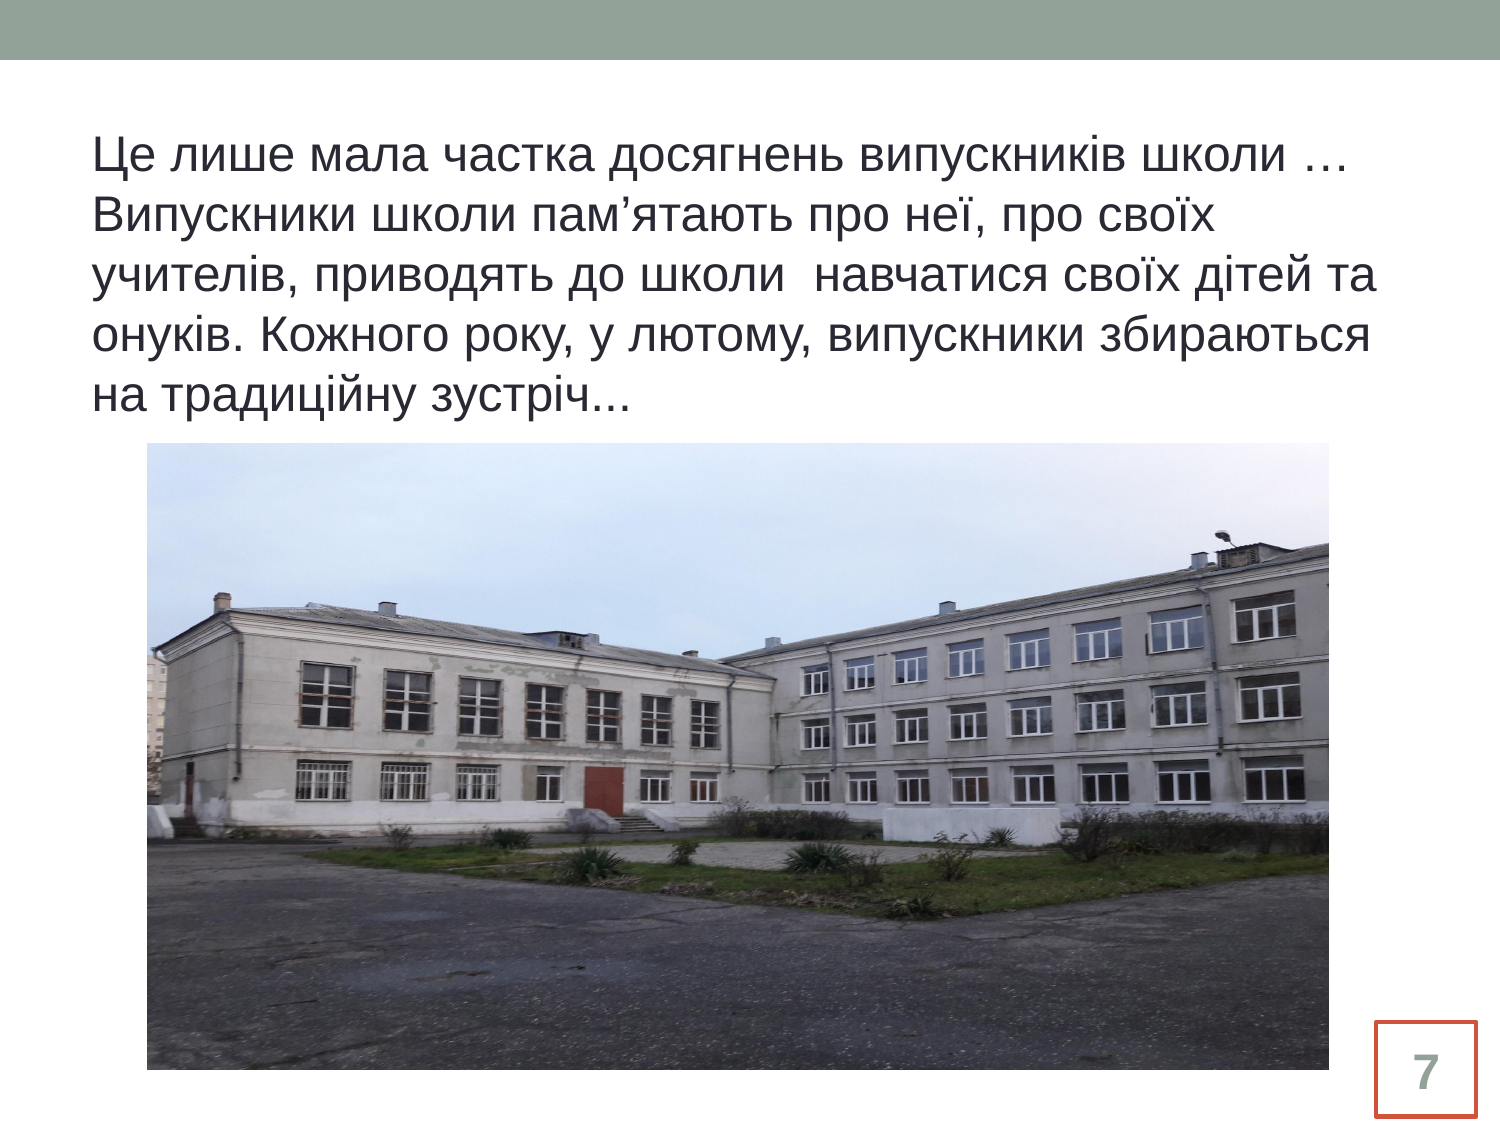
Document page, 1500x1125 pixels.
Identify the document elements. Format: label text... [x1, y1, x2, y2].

text_box 7 [1376, 1022, 1477, 1117]
picture [147, 443, 1329, 1070]
list Це лише мала частка досягнень випускників школи … Випускники школи пам’ятають про неї, про своїх учителів, приводять до школи навчатися своїх дітей та онуків. Кожного року, у лютому, випускники збираються на традиційну зустріч... [76, 113, 1427, 914]
